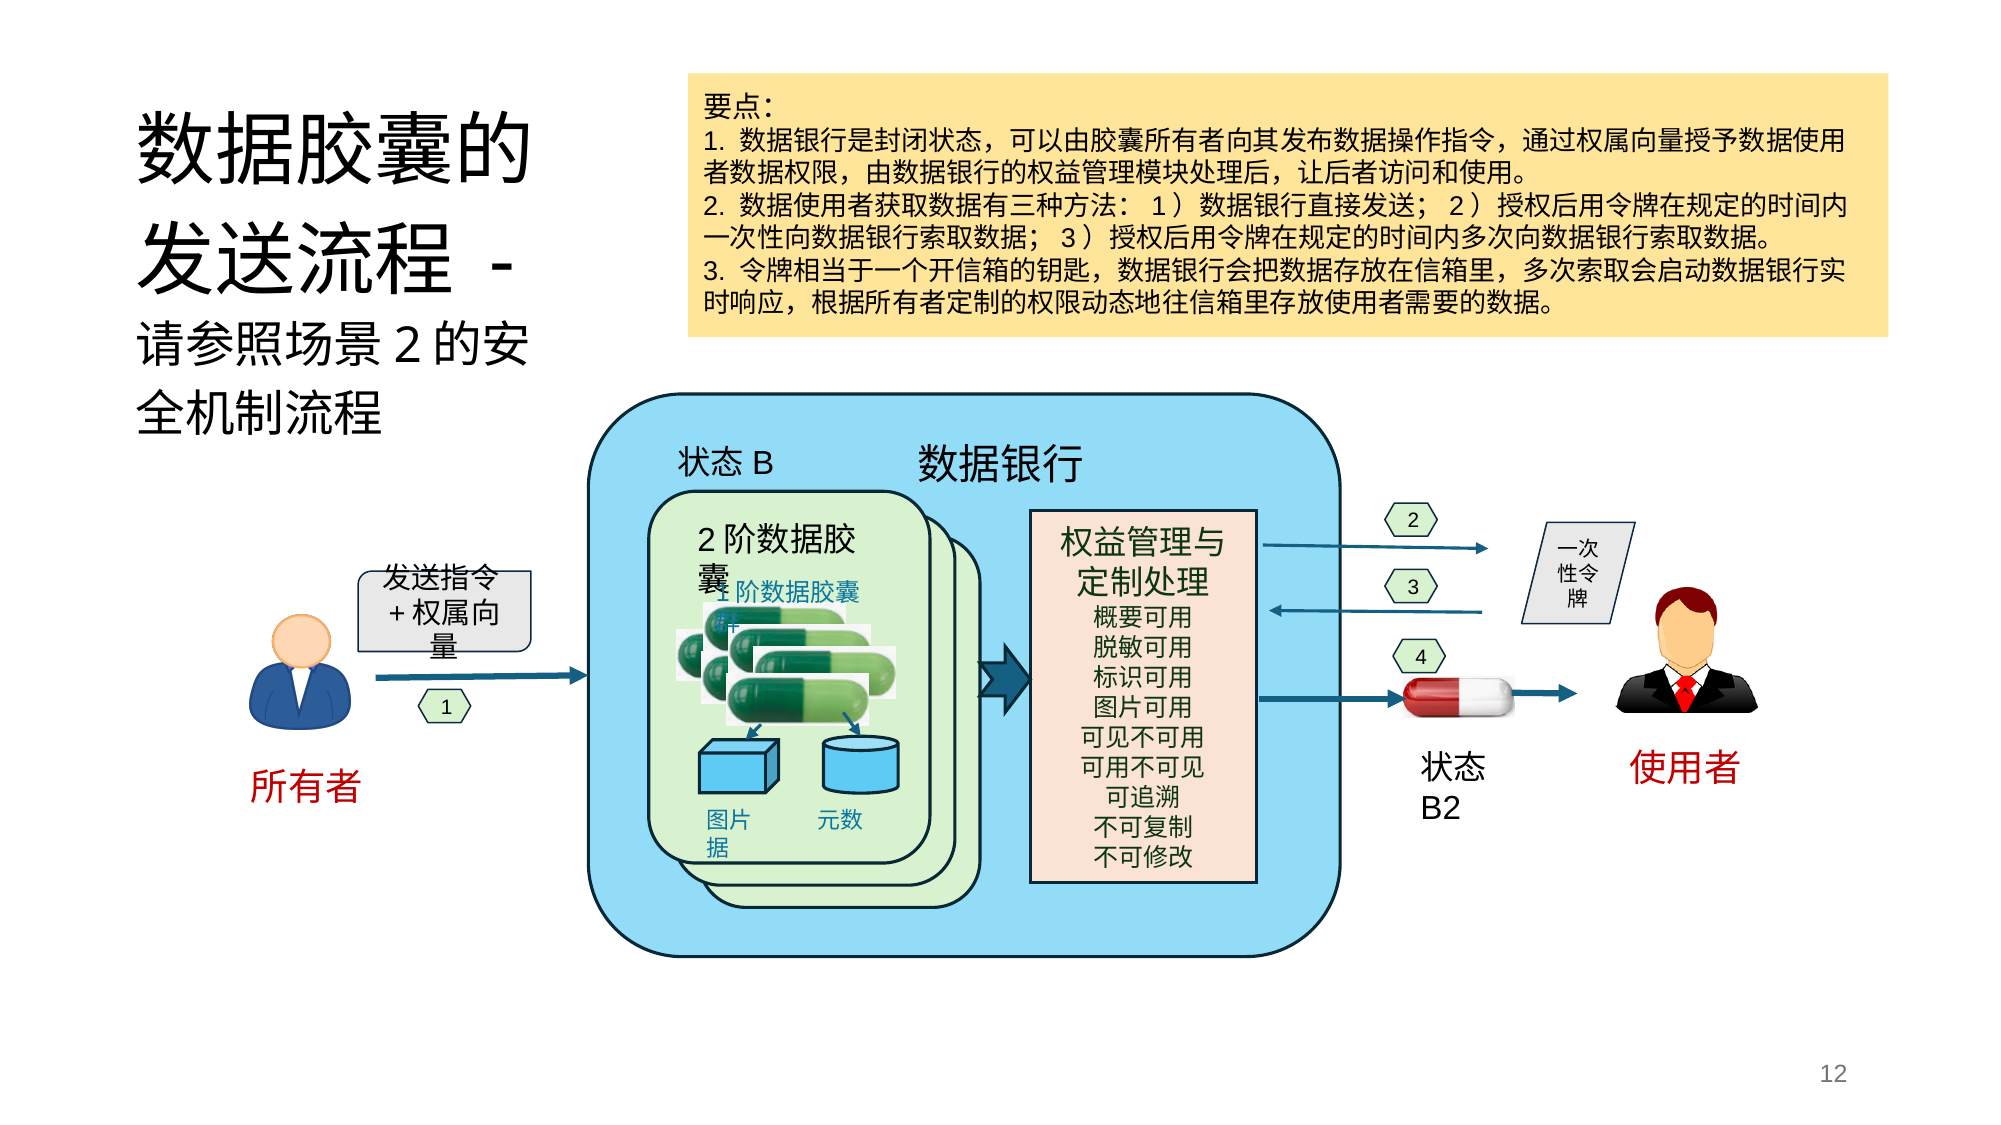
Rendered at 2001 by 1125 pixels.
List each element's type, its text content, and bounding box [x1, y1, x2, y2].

title 数据胶囊的发送流程 - 请参照场景2的安全机制流程 [120, 73, 580, 453]
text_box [235, 393, 1759, 957]
text_box 要点： 1. 数据银行是封闭状态，可以由胶囊所有者向其发布数据操作指令，通过权属向量授予数据使用者数据权限，由数据银行的权益管理模块处理后，让后者访问和使用。 2. 数据使用者获取数据有三种方法：1）数据银行直接发送；2）授权后用令牌在规定的时间内一次性向数据银行索取数据；3）授权后用令牌在规定的时间内多次向数据银行索取数据。 3. 令牌相当于一个开信箱的钥匙，数据银行会把数据存放在信箱里，多次索取会启动数据银行实时响应，根据所有者定制的权限动态地往信箱里存放使用者需要的数据。 [688, 73, 1889, 338]
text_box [1262, 544, 1489, 549]
slide_number ‹#› [1412, 1042, 1863, 1103]
